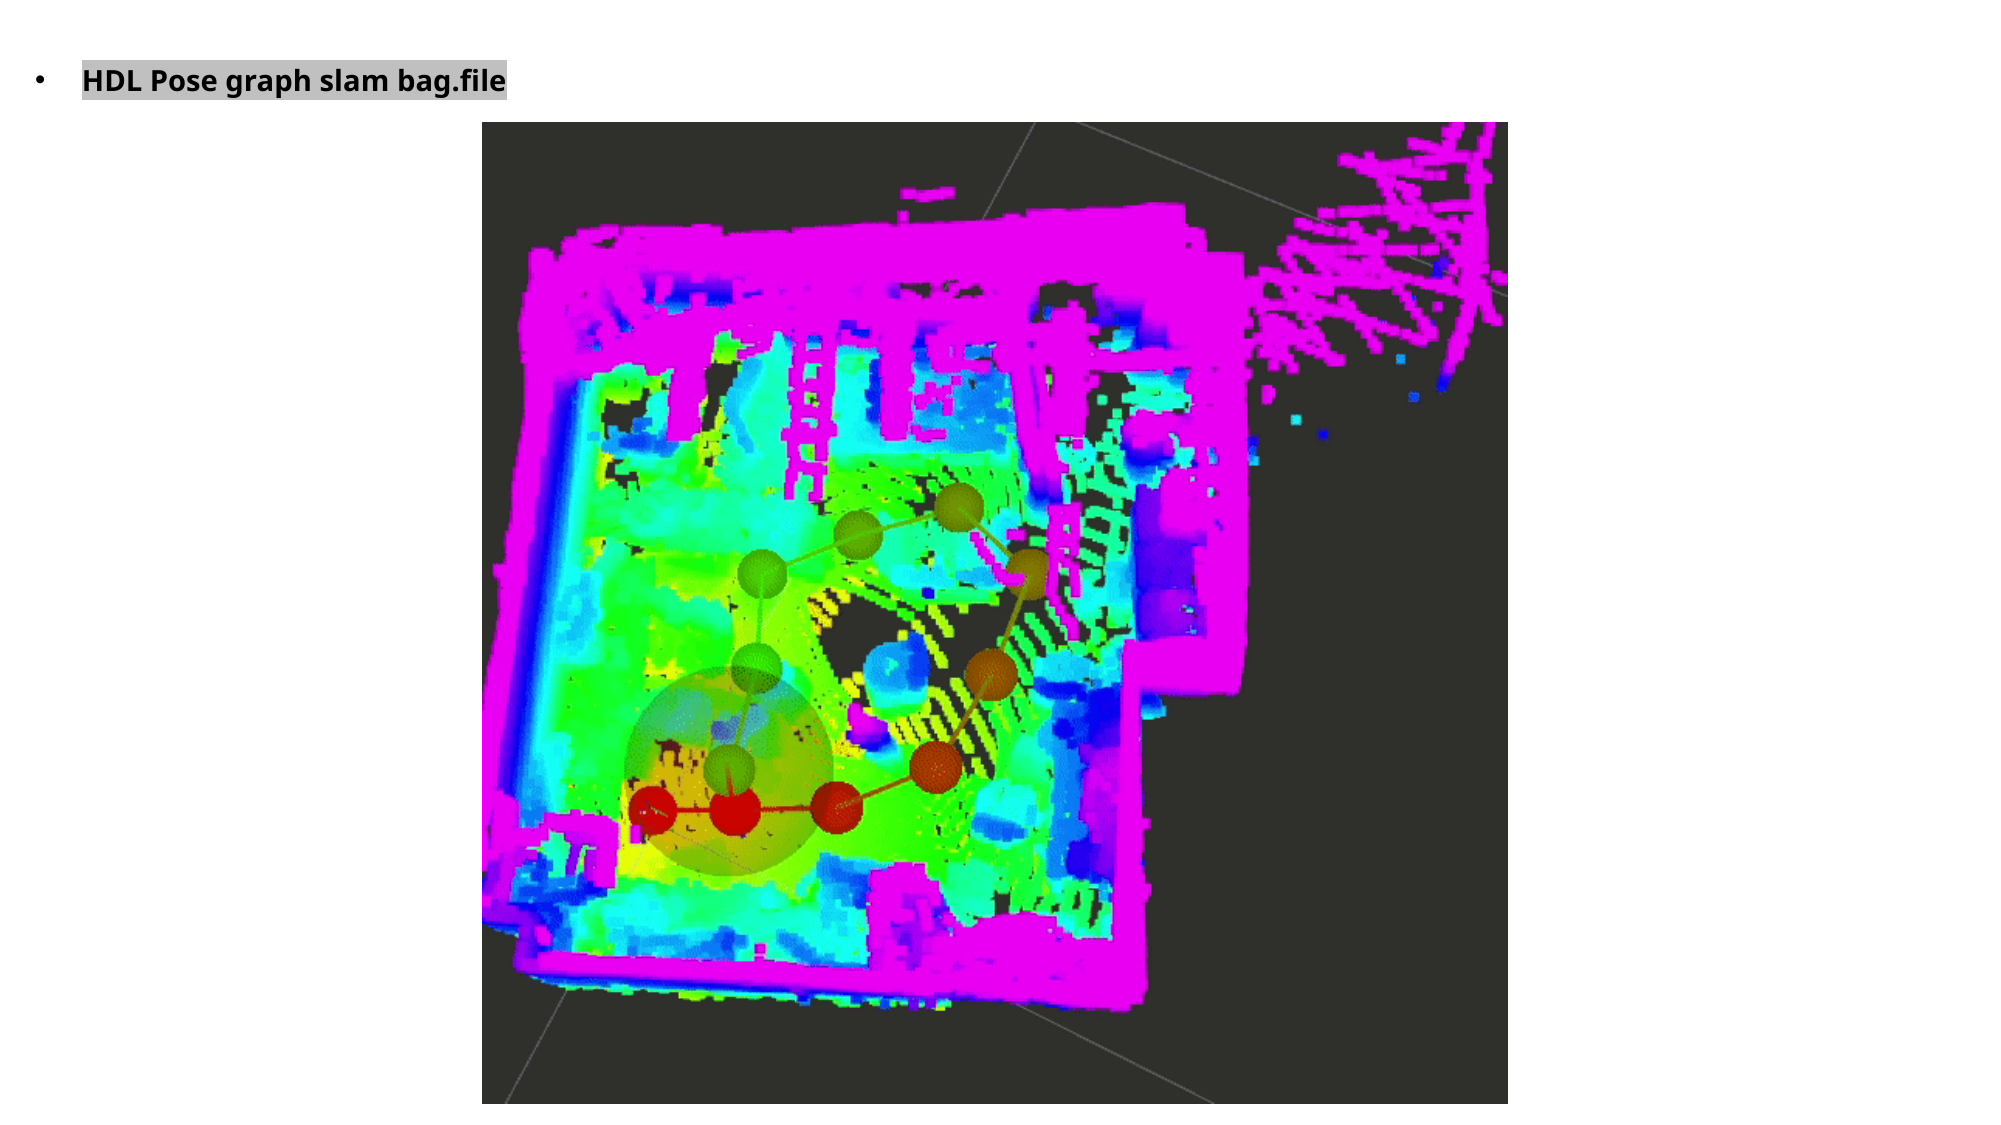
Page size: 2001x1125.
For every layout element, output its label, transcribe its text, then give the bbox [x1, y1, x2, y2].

picture [482, 122, 1508, 1104]
text_box HDL Pose graph slam bag.file [19, 20, 1953, 103]
